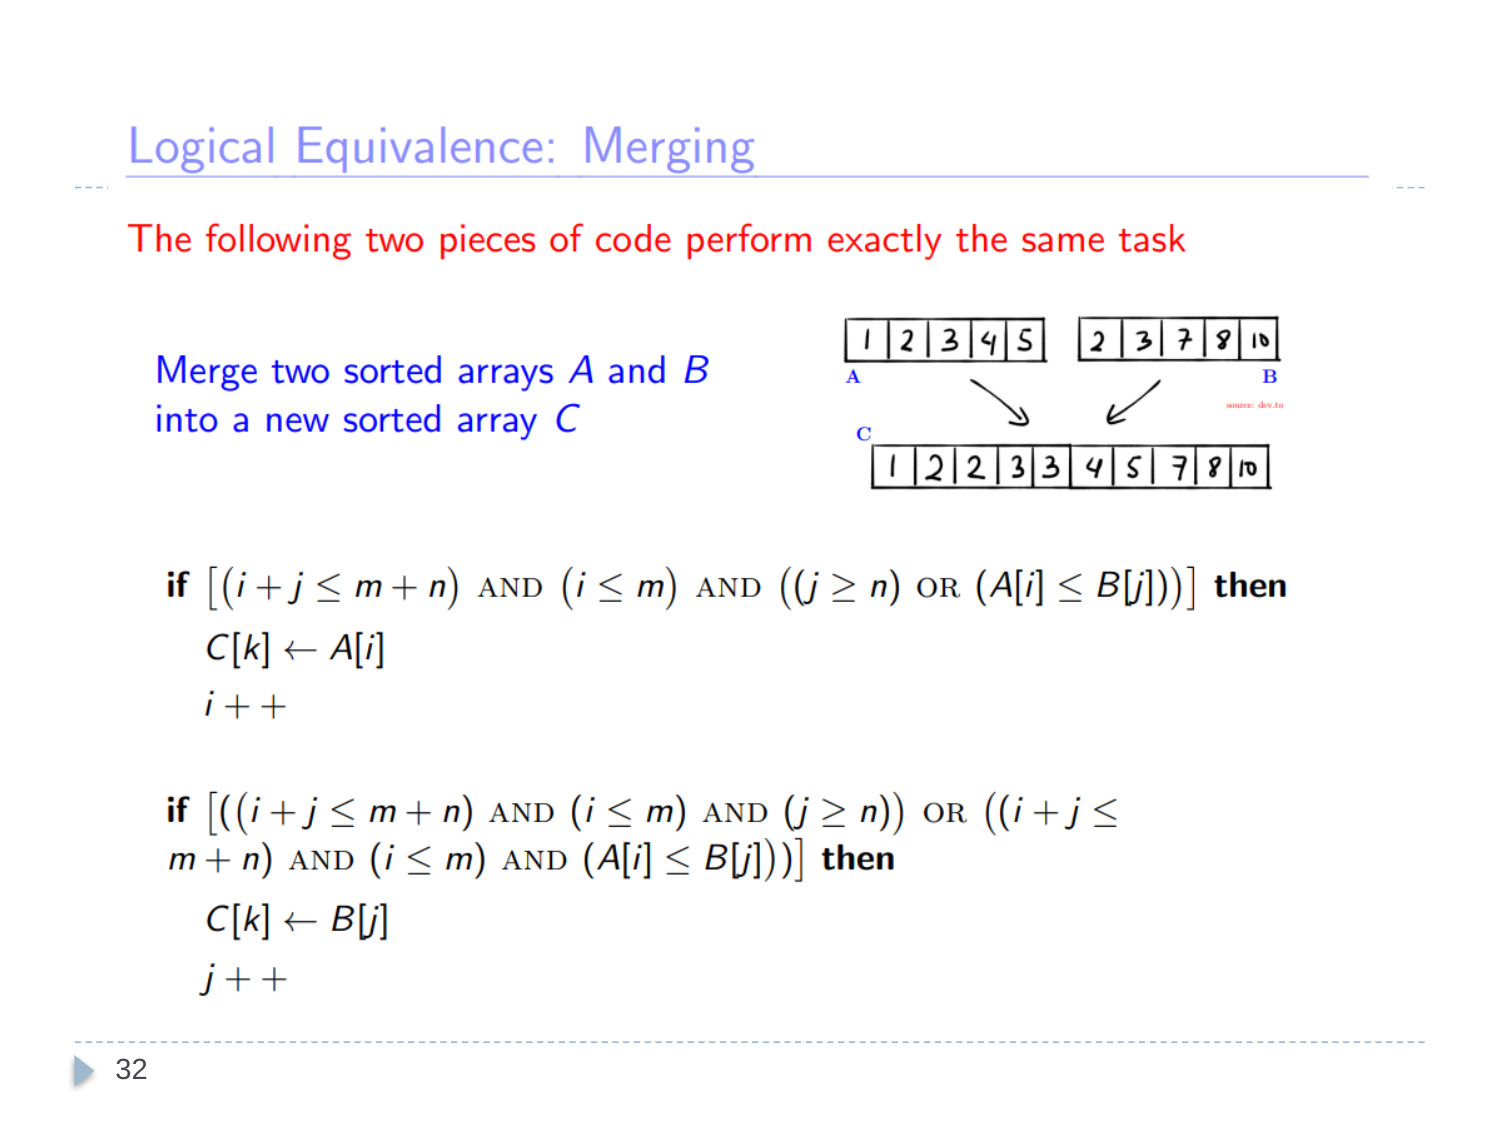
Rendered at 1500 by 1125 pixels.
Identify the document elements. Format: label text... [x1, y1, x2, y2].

slide_number 32 [100, 1042, 426, 1103]
picture [108, 109, 1392, 1016]
